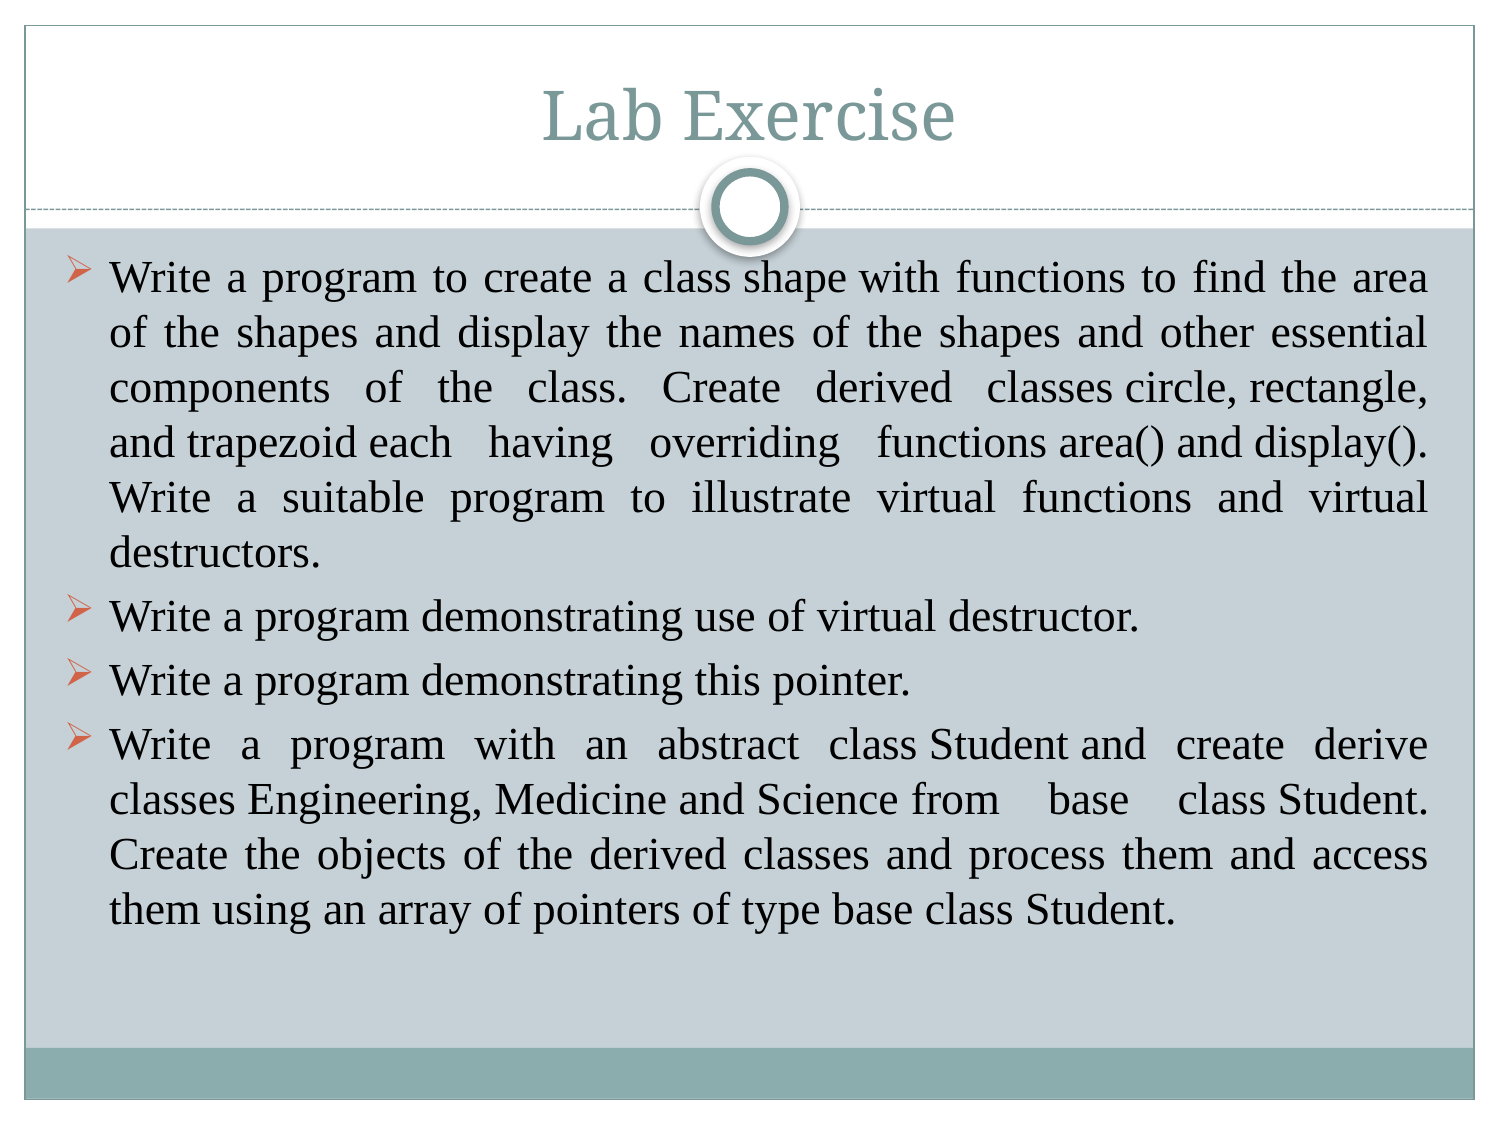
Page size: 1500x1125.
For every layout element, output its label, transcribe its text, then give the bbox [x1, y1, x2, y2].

list Write a program to create a class shape with functions to find the area of the shapes and display the names of the shapes and other essential components of the class. Create derived classes circle, rectangle, and trapezoid each having overriding functions area() and display(). Write a suitable program to illustrate virtual functions and virtual destructors. Write a program demonstrating use of virtual destructor. Write a program demonstrating this pointer. Write a program with an abstract class Student and create derive classes Engineering, Medicine and Science from base class Student. Create the objects of the derived classes and process them and access them using an array of pointers of type base class Student. [49, 174, 1445, 1088]
title Lab Exercise [49, 37, 1450, 162]
